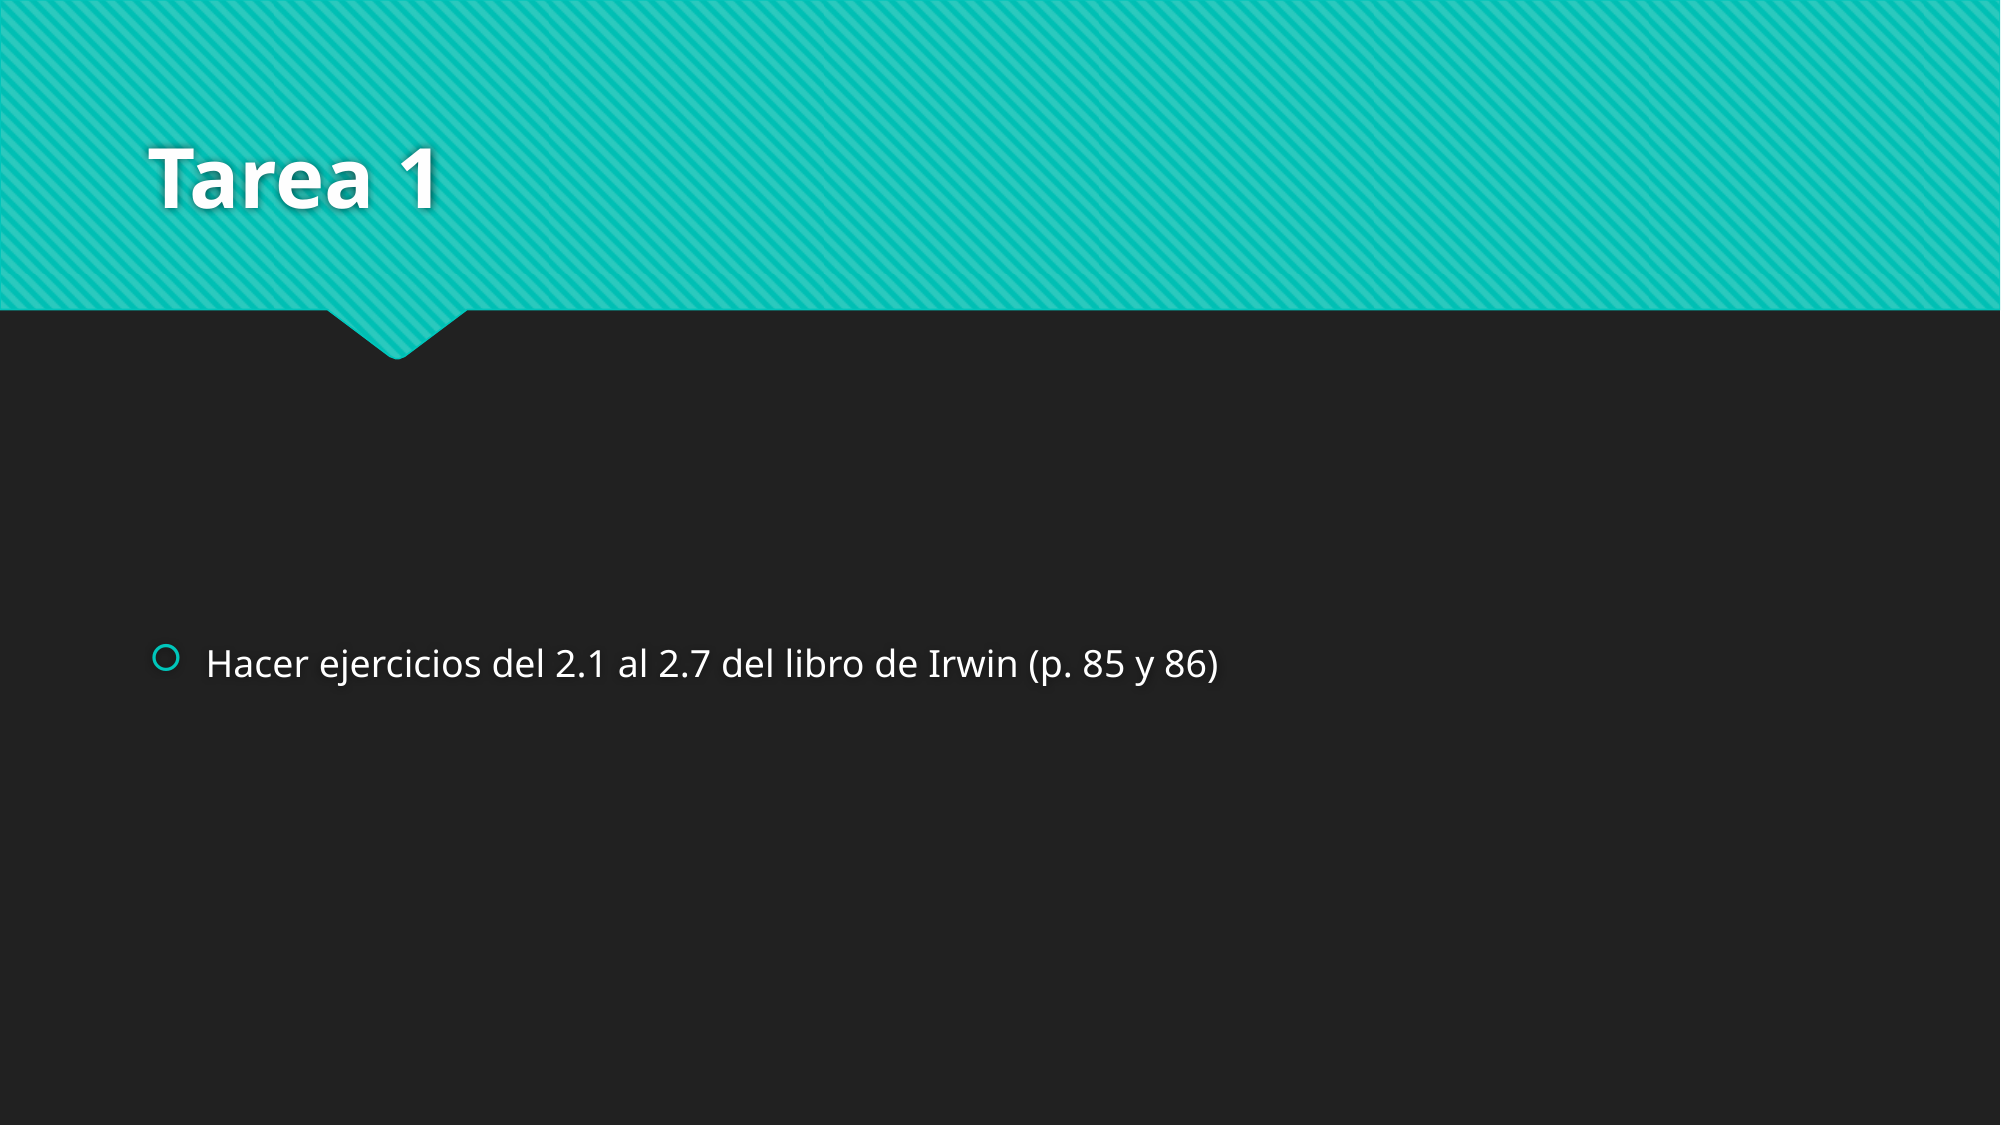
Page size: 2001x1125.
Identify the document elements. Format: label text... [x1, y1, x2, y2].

title Tarea 1 [132, 73, 1868, 233]
list Hacer ejercicios del 2.1 al 2.7 del libro de Irwin (p. 85 y 86) [134, 364, 1866, 962]
